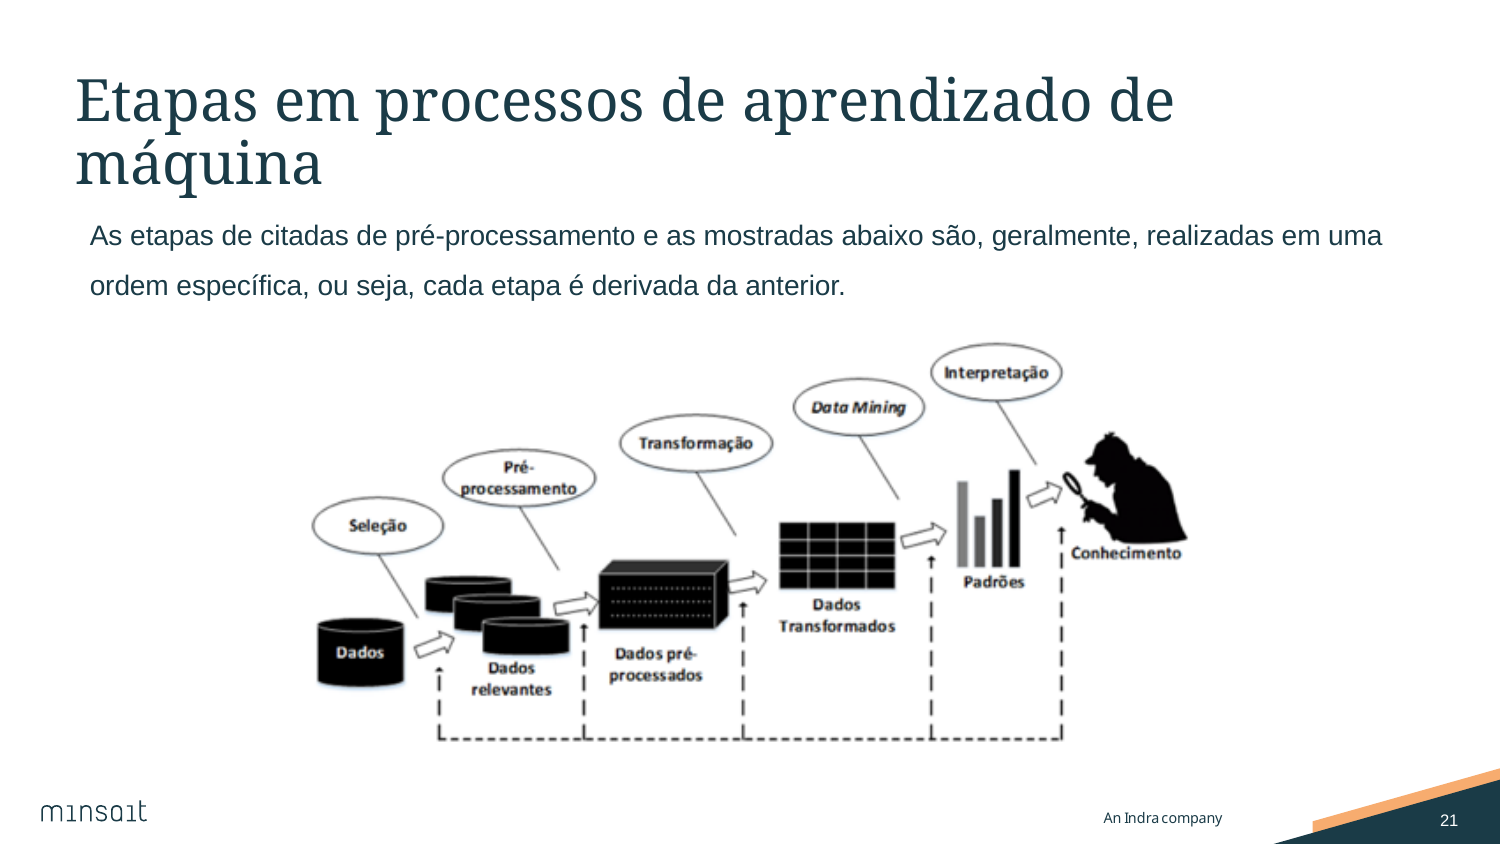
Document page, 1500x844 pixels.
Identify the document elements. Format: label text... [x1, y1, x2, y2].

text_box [289, 315, 1211, 779]
text_box As etapas de citadas de pré-processamento e as mostradas abaixo são, geralmente, realizadas em uma ordem específica, ou seja, cada etapa é derivada da anterior. [74, 192, 1425, 309]
title Etapas em processos de aprendizado de máquina [75, 71, 1425, 185]
